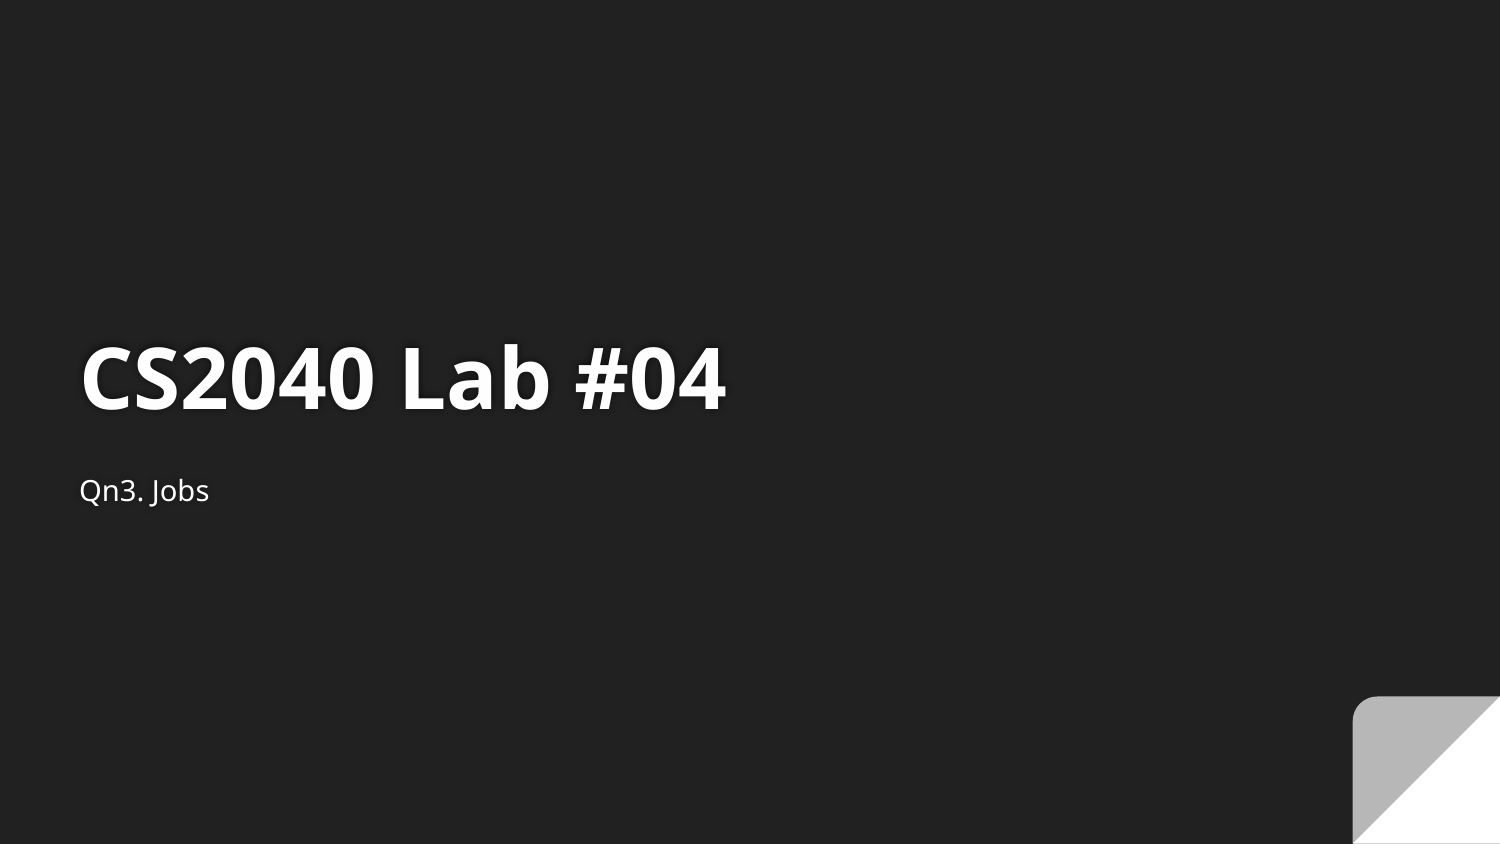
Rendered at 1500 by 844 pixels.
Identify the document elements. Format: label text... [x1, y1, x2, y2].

title CS2040 Lab #04 [64, 298, 1413, 452]
subtitle Qn3. Jobs [64, 457, 1413, 529]
